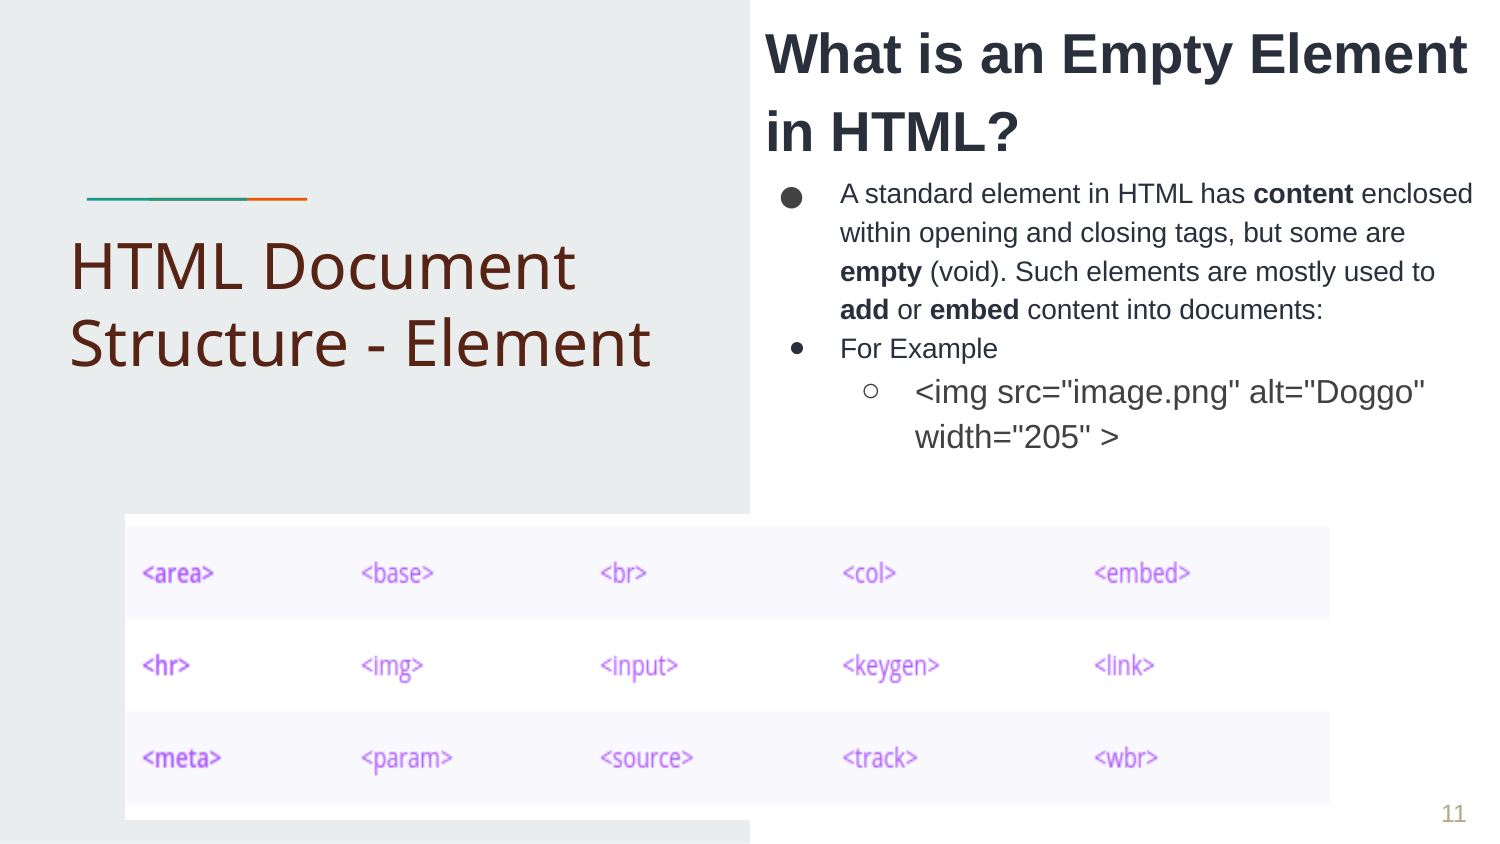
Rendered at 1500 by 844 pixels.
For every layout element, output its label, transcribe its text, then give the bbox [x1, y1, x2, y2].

picture [125, 514, 1339, 820]
list What is an Empty Element in HTML? A standard element in HTML has content enclosed within opening and closing tags, but some are empty (void). Such elements are mostly used to add or embed content into documents: For Example <img src="image.png" alt="Doggo" width="205" > [750, 0, 1500, 844]
title HTML Document Structure - Element [54, 216, 735, 389]
